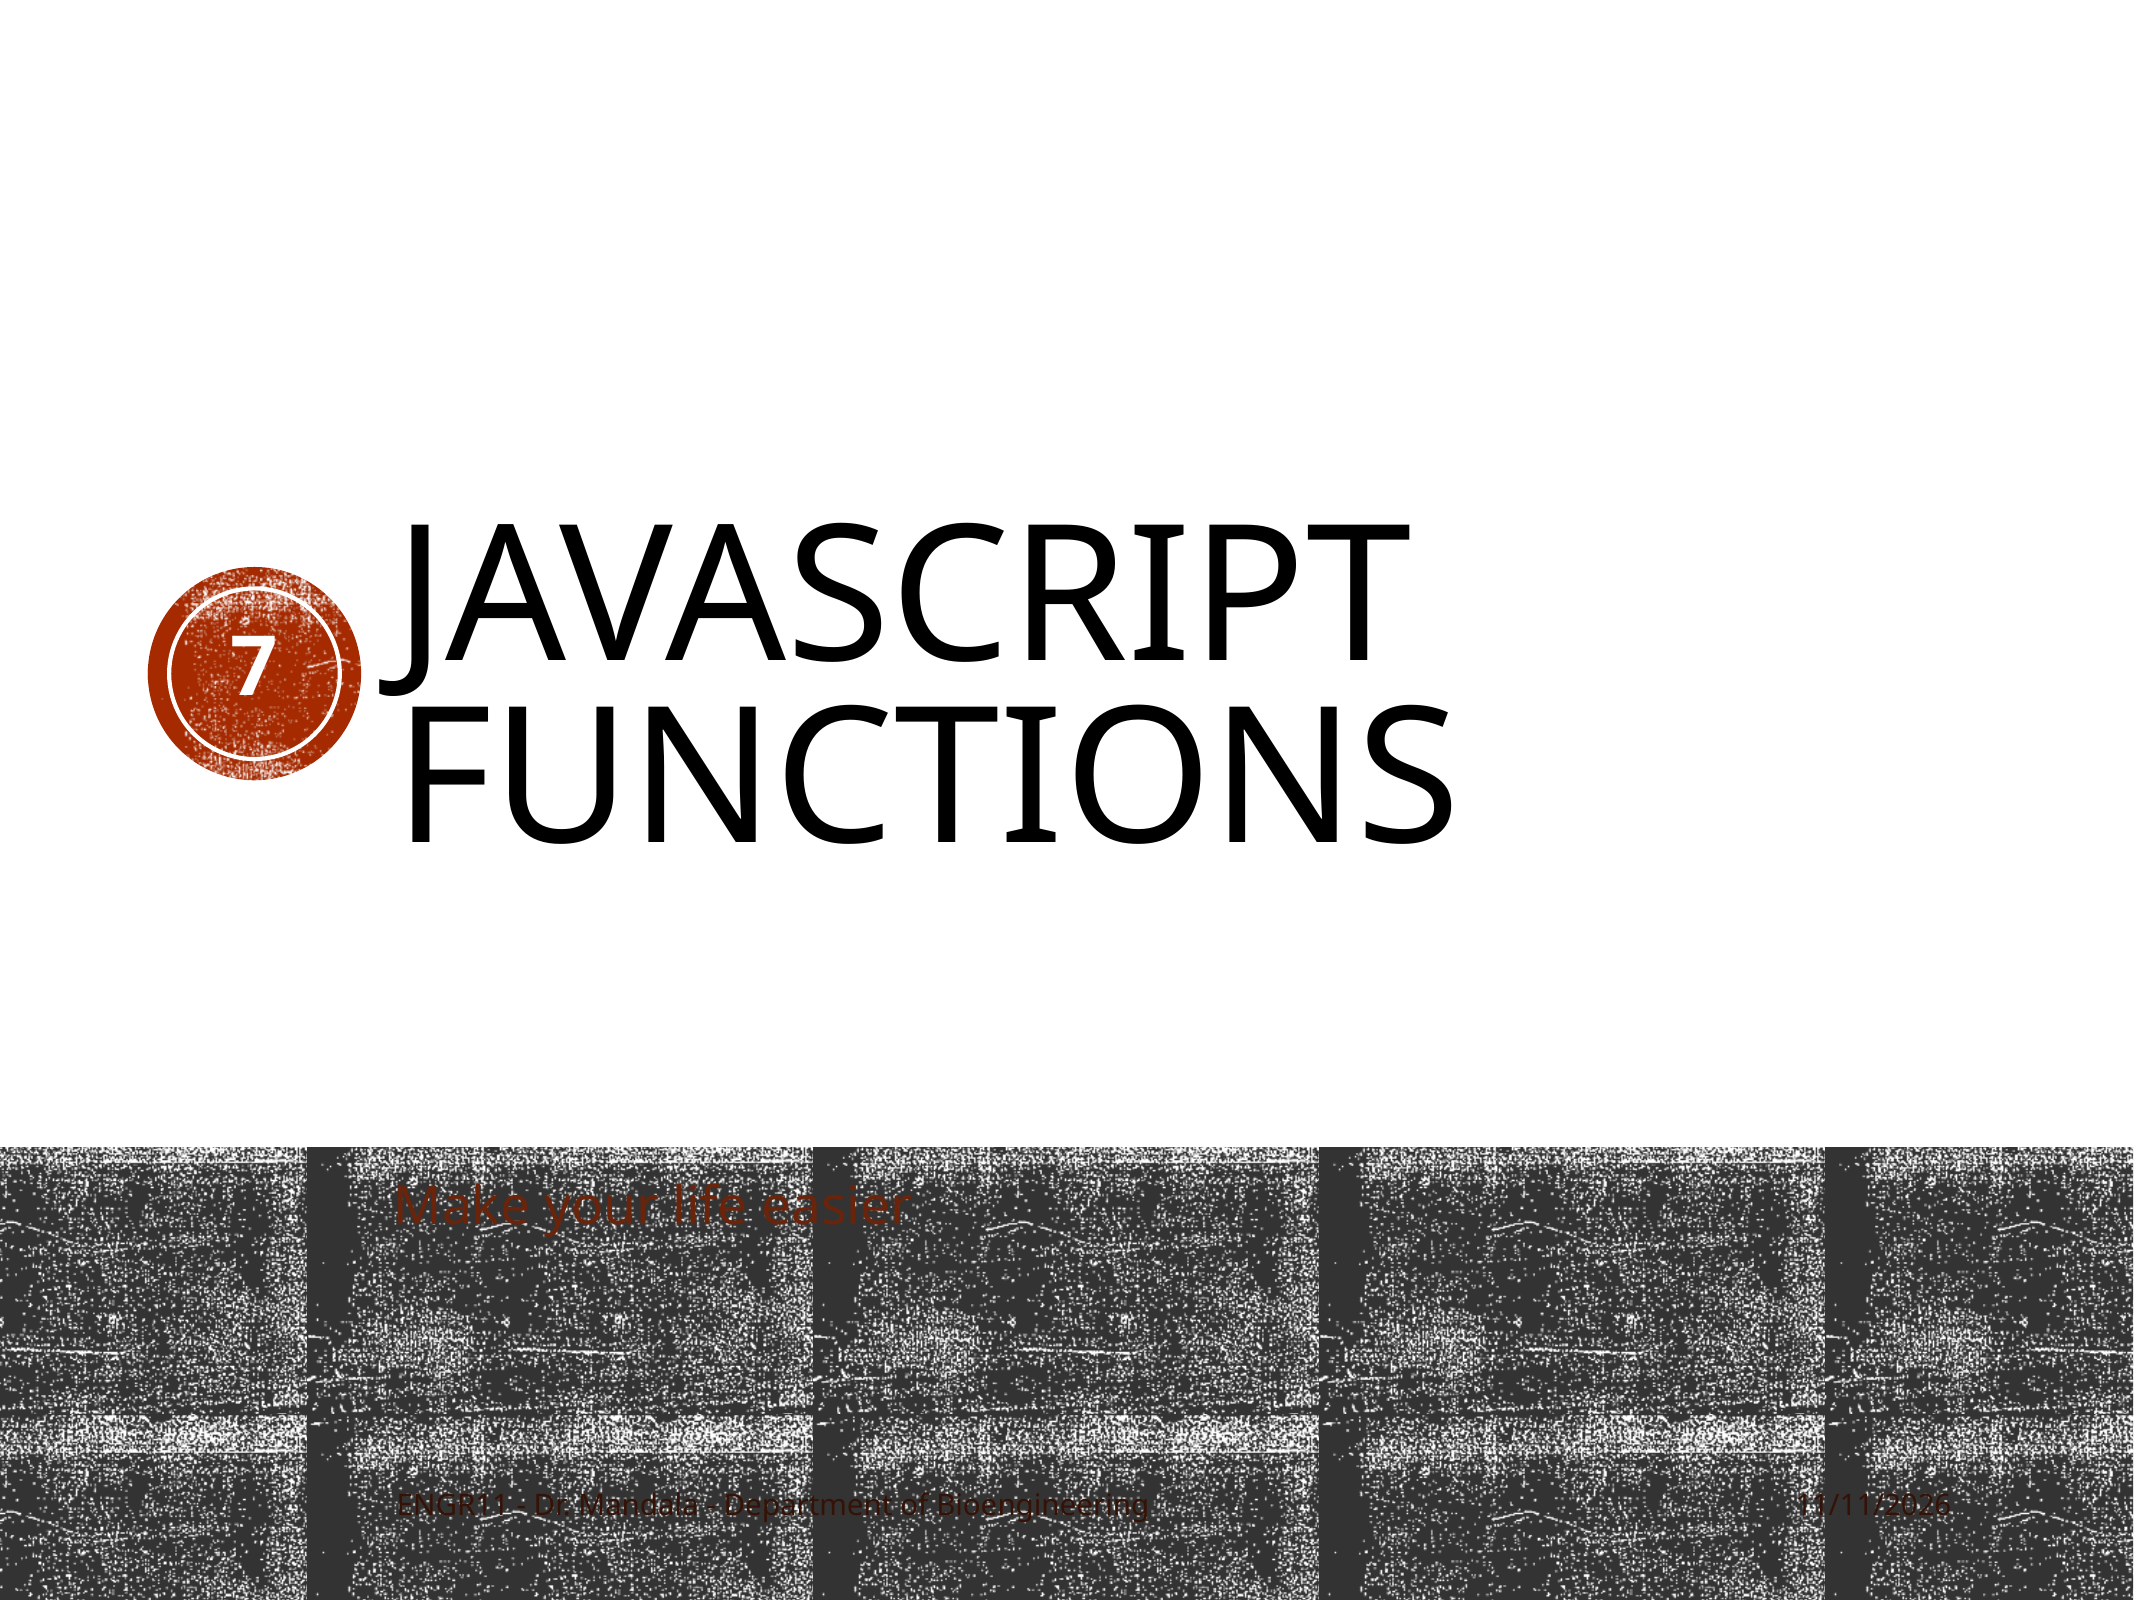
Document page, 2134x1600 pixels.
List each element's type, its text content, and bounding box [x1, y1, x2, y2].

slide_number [1503, 1463, 1967, 1549]
title Javascript functions [379, 285, 2004, 1108]
slide_number 7 [150, 585, 359, 754]
footer ENGR11 - Dr. Mandala - Department of Bioengineering [381, 1463, 1489, 1549]
list Make your life easier [378, 1171, 1963, 1421]
